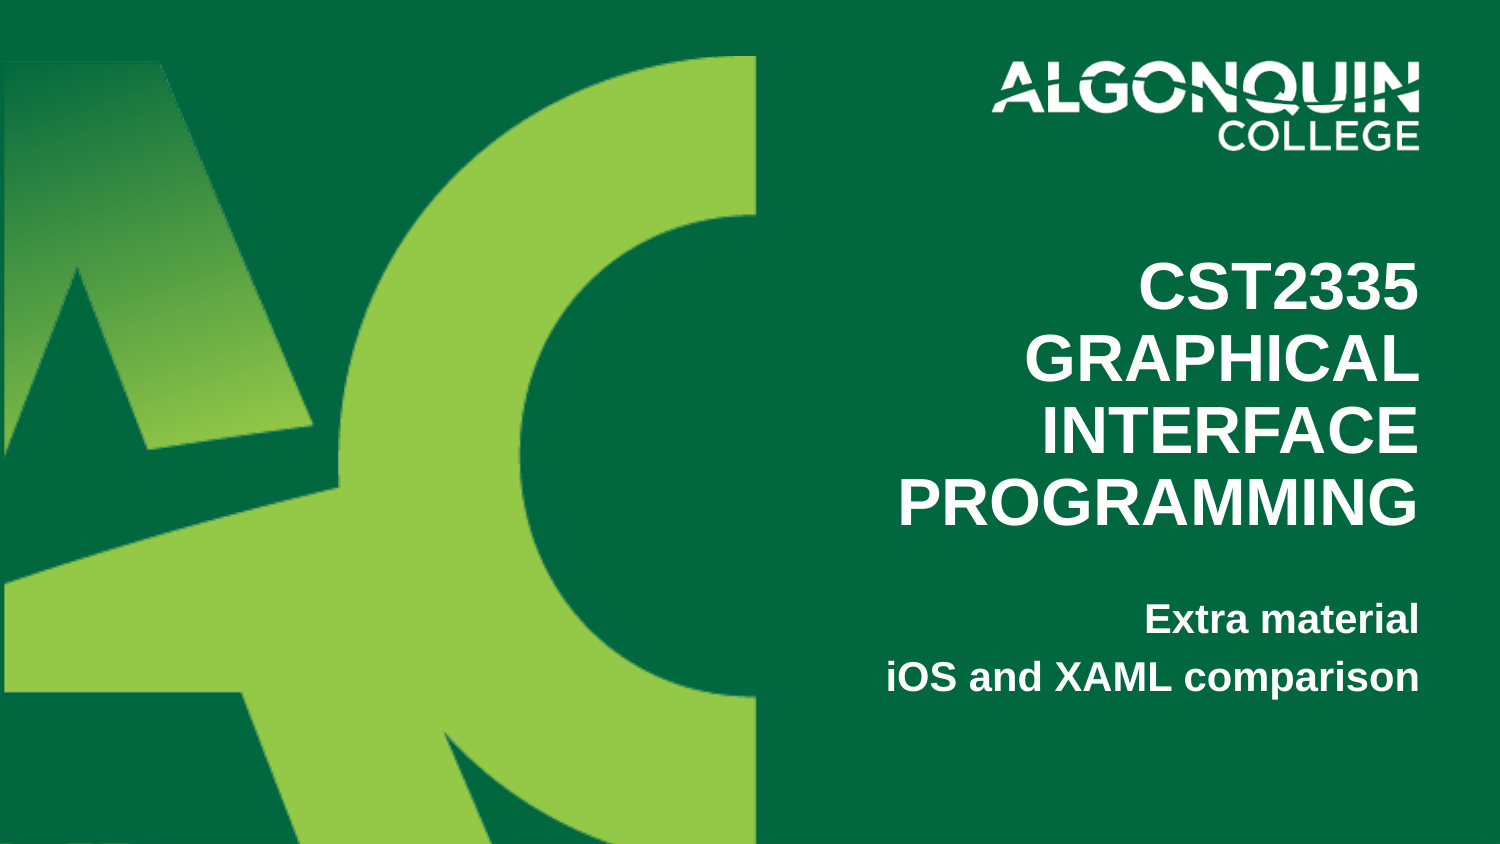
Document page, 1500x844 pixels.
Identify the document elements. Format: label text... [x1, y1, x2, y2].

subtitle Extra material iOS and XAML comparison [808, 584, 1436, 753]
title CST2335 Graphical Interface programming [796, 244, 1436, 468]
picture [4, 56, 757, 844]
